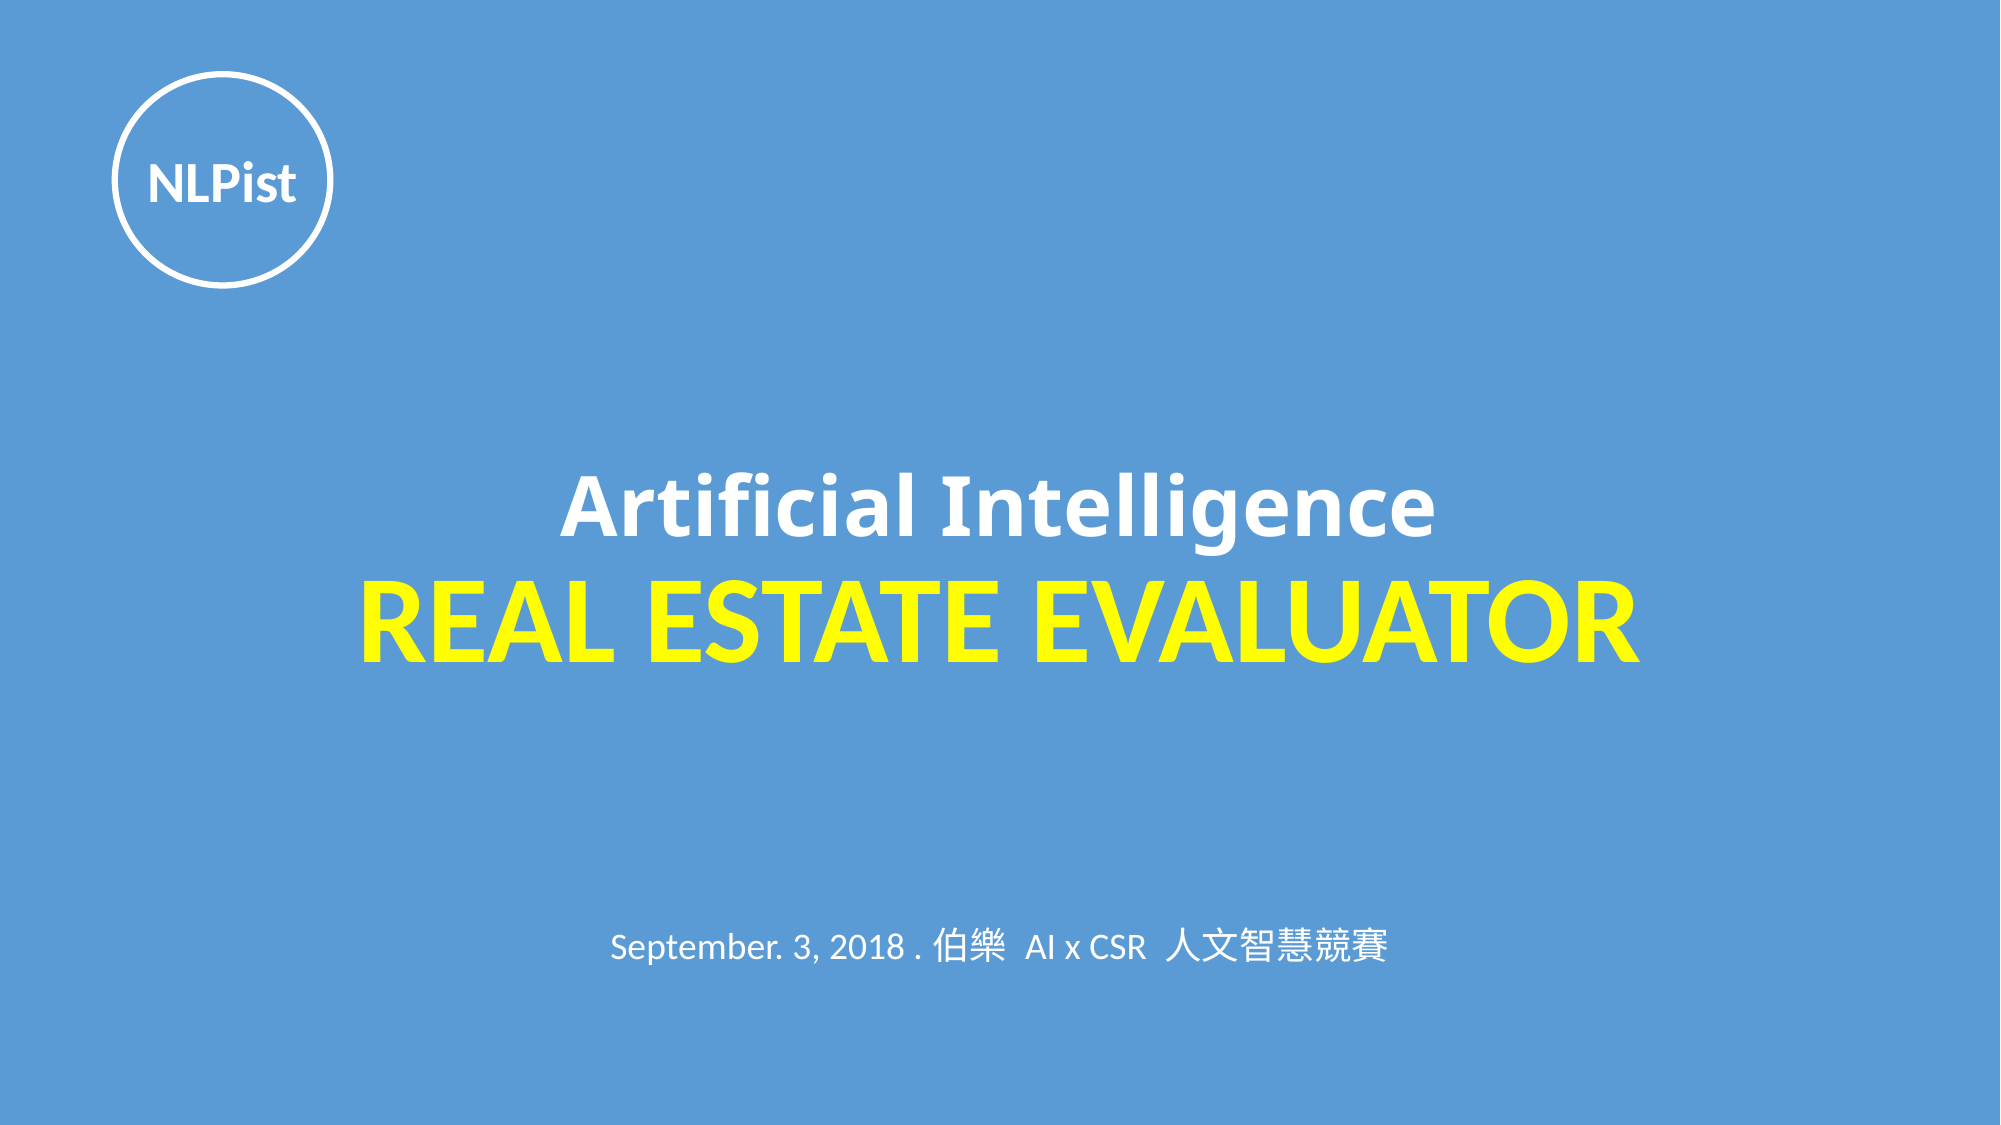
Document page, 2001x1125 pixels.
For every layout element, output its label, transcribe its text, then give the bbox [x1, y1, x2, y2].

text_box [114, 74, 331, 286]
subtitle September. 3, 2018 .伯樂 AI x CSR 人文智慧競賽 [571, 848, 1429, 1004]
title Artificial Intelligence REAL ESTATE EVALUATOR [249, 452, 1750, 845]
